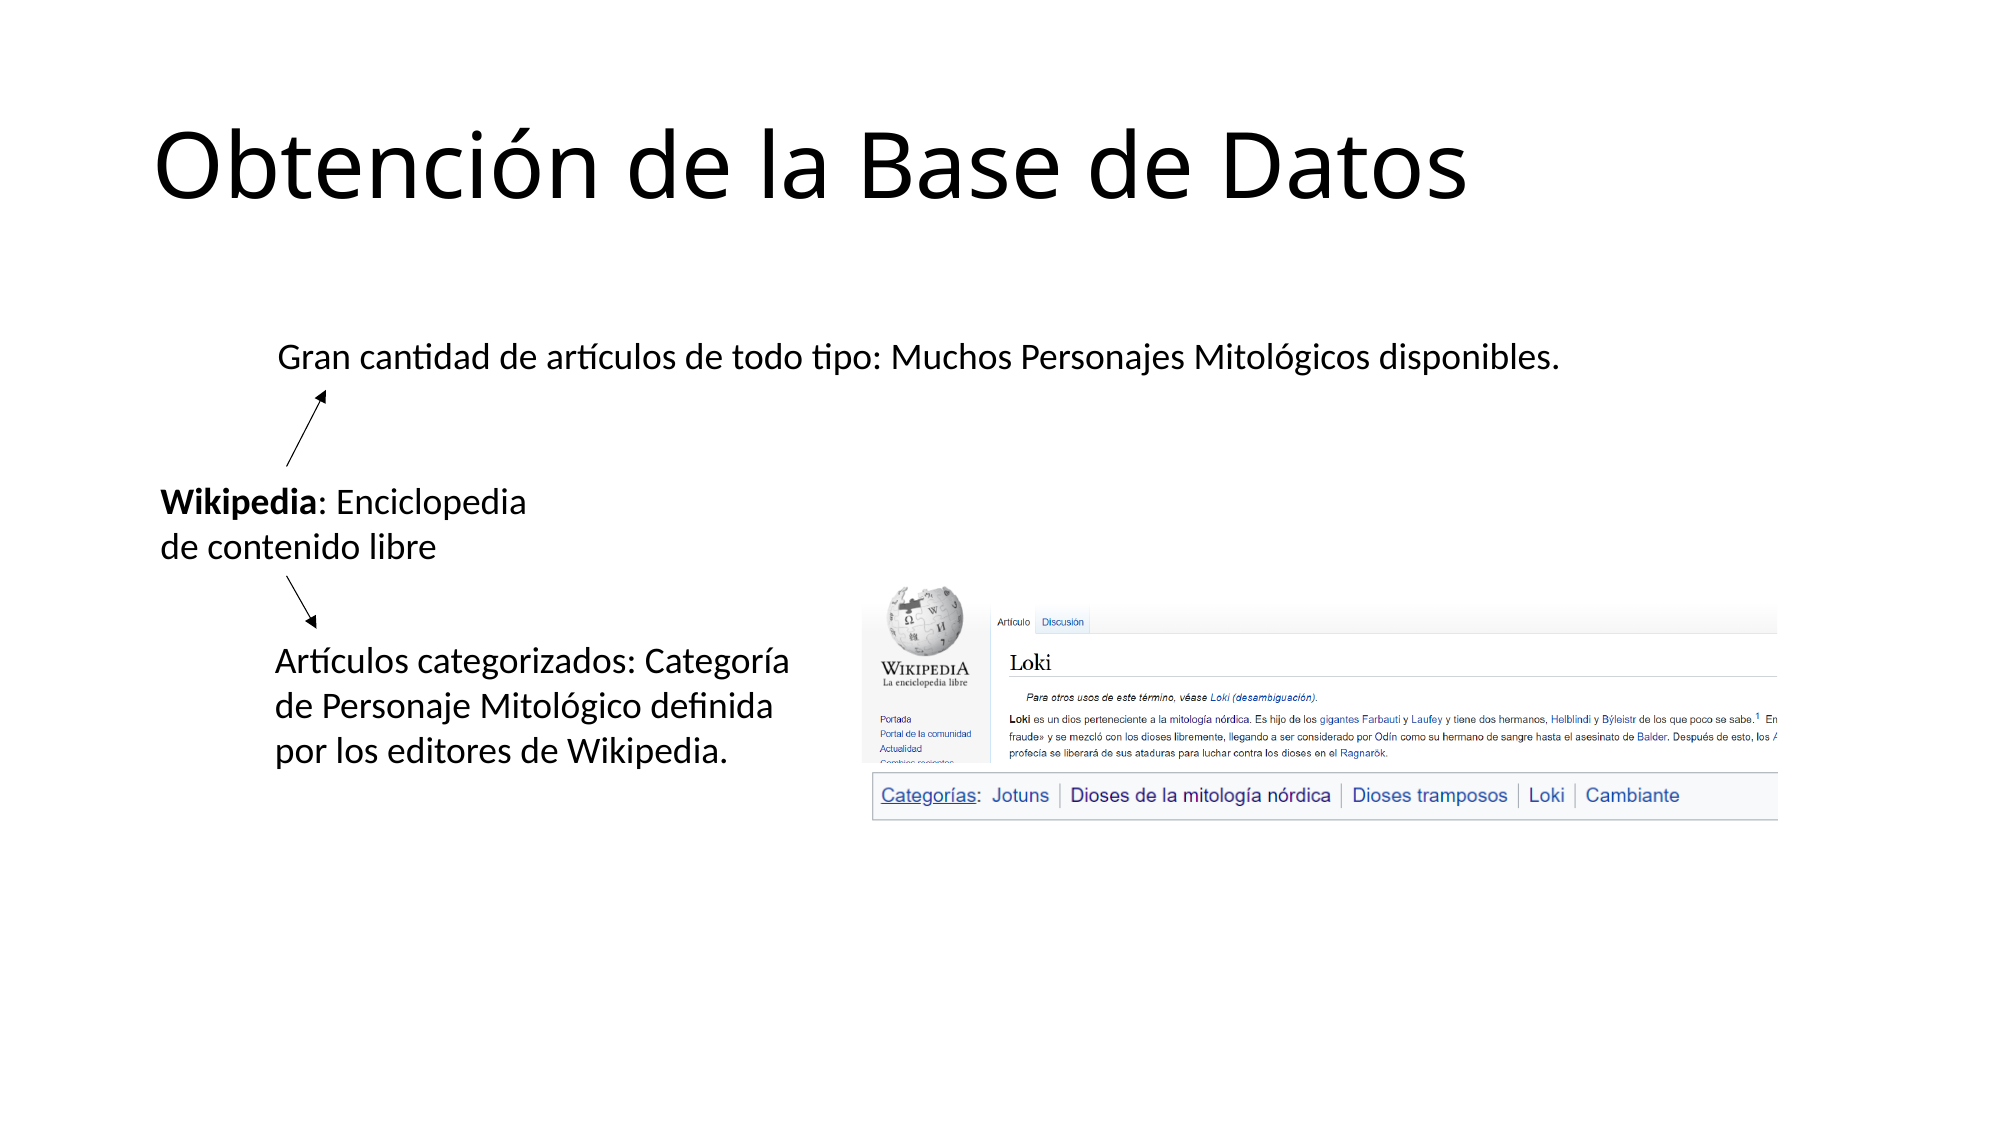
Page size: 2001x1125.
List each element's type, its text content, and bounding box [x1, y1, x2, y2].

text_box Gran cantidad de artículos de todo tipo: Muchos Personajes Mitológicos disponibles. [262, 324, 1578, 385]
title Obtención de la Base de Datos [137, 59, 1863, 278]
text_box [286, 575, 317, 629]
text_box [286, 389, 326, 467]
text_box Artículos categorizados: Categoría de Personaje Mitológico definida por los editores de Wikipedia. [259, 628, 808, 779]
text_box Wikipedia: Enciclopedia de contenido libre [145, 469, 554, 575]
picture [854, 575, 1778, 845]
